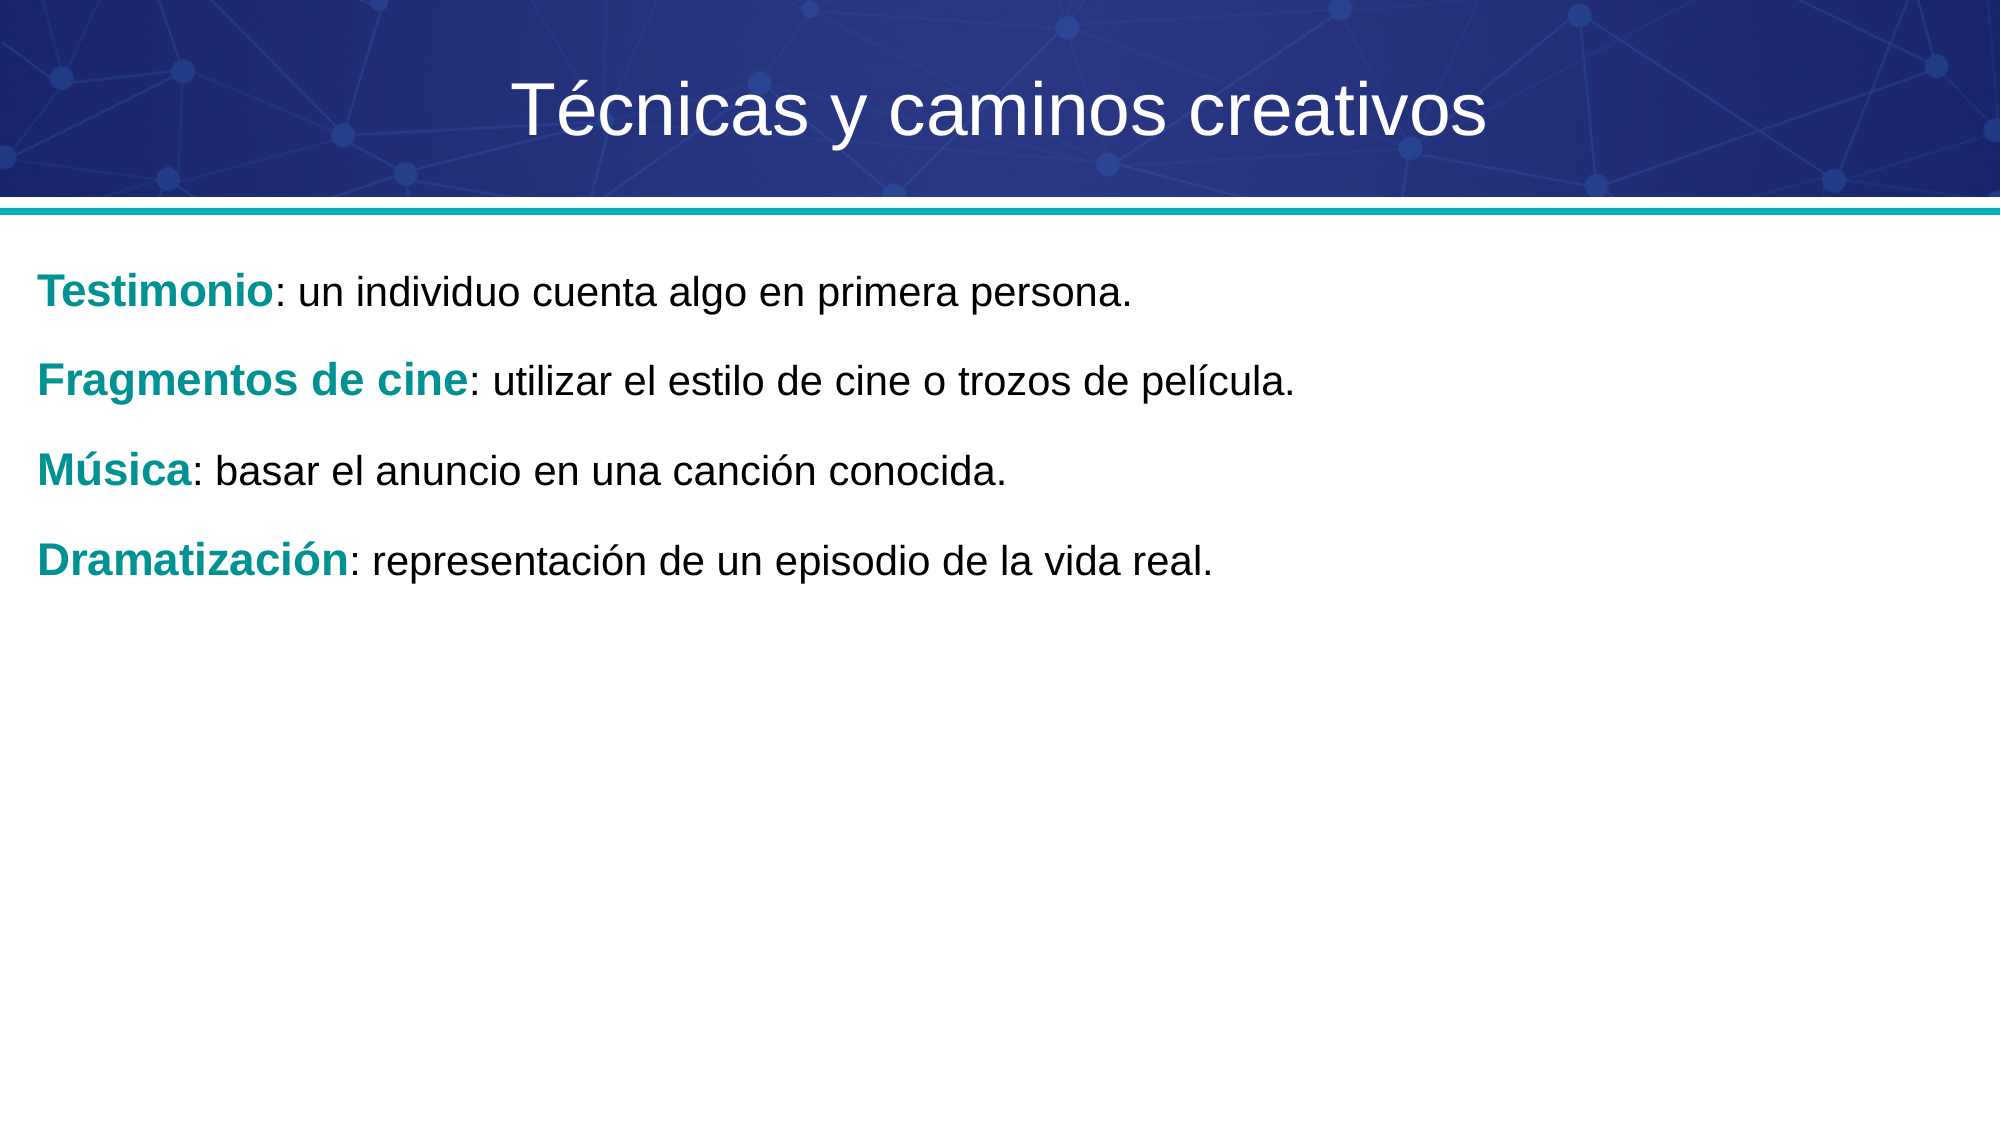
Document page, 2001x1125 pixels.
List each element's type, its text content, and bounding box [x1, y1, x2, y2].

title Técnicas y caminos creativos [508, 58, 1493, 249]
picture [0, 0, 2000, 215]
text_box Testimonio: un individuo cuenta algo en primera persona. Fragmentos de cine: utilizar el estilo de cine o trozos de película. Música: basar el anuncio en una canción conocida. Dramatización: representación de un episodio de la vida real. [35, 258, 1300, 585]
